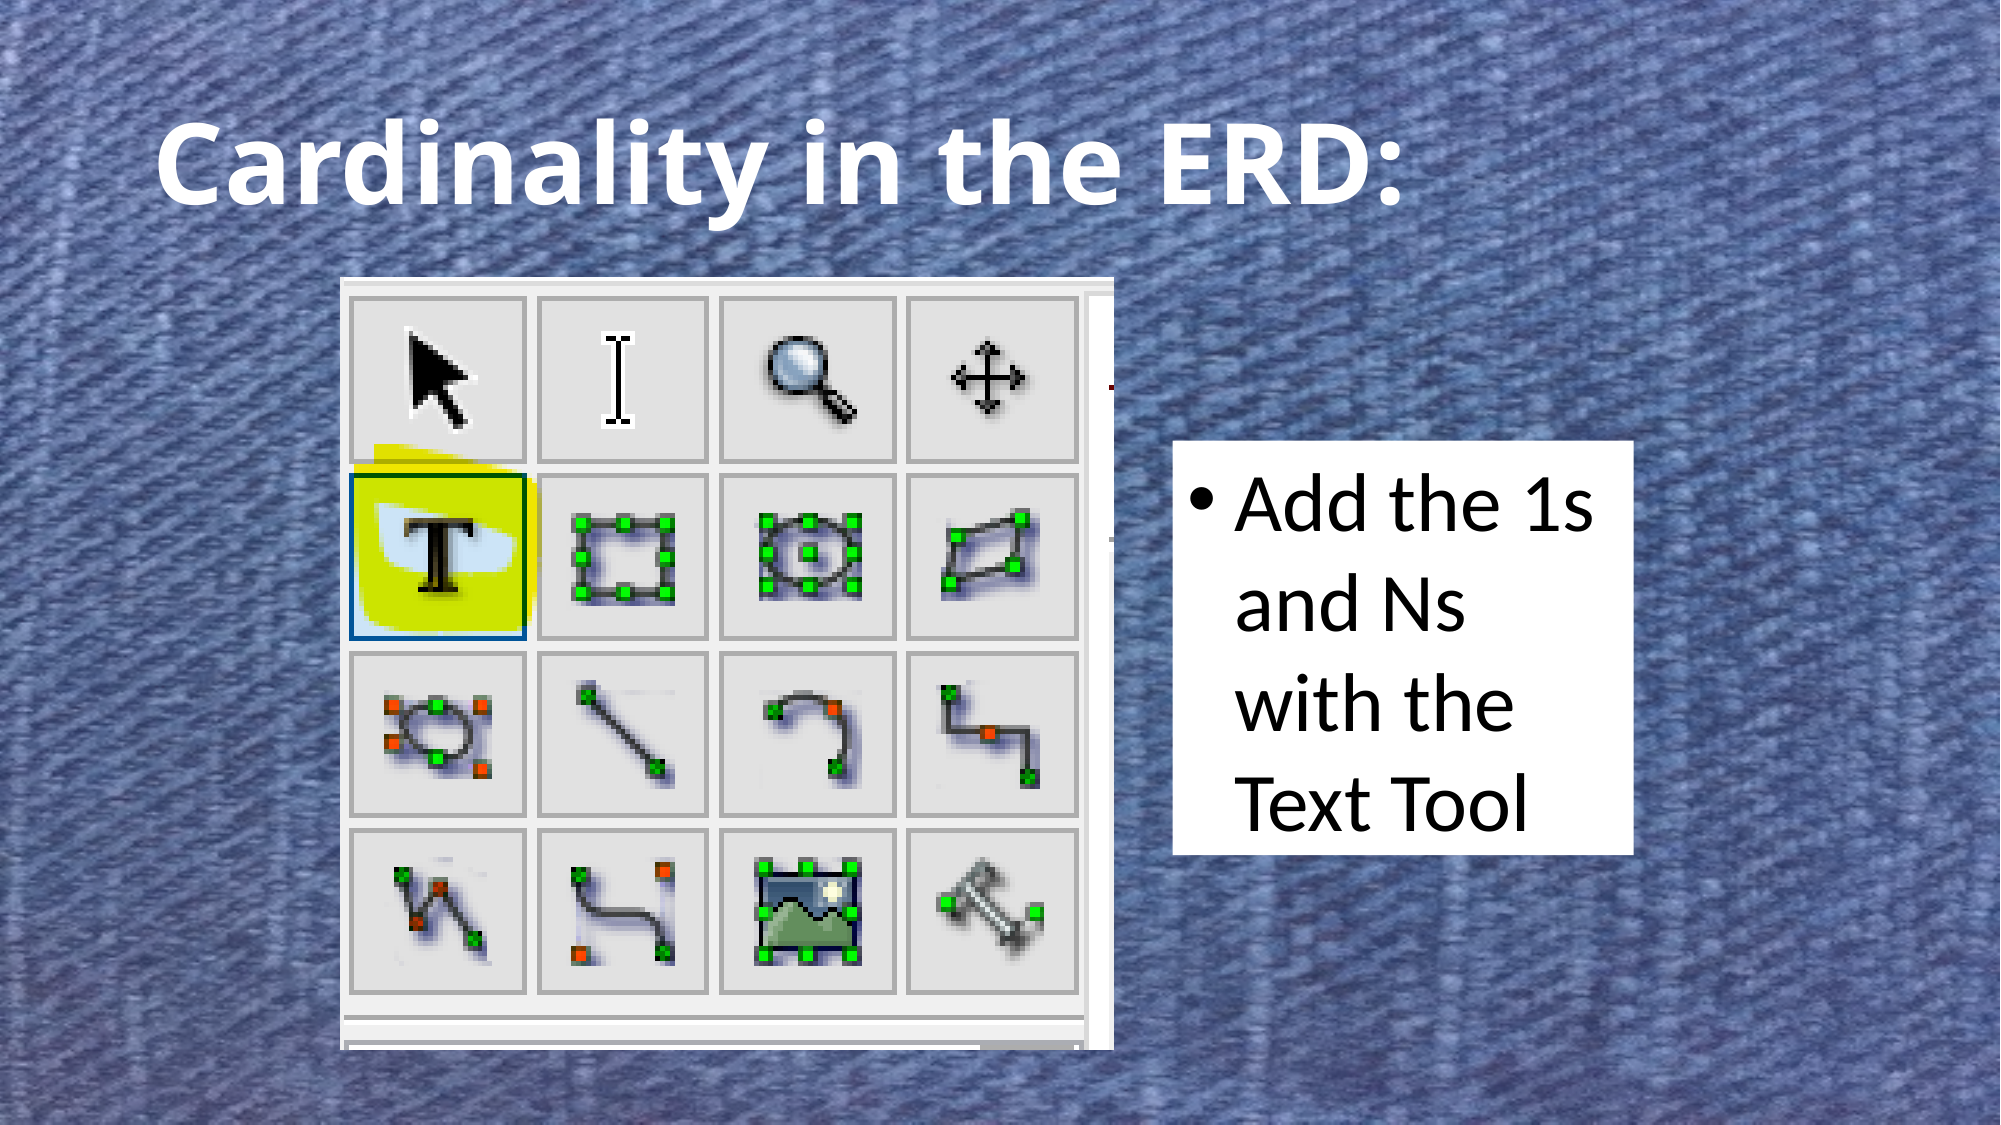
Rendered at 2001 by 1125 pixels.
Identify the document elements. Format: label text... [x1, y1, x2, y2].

list Each entity instance must be identifiable. Each student is identified by his or her studentID. [0, 0, 2000, 1125]
picture [340, 277, 1114, 1050]
text_box Add the 1s and Ns with the Text Tool [1172, 440, 1634, 856]
title Cardinality in the ERD: [137, 59, 1863, 278]
